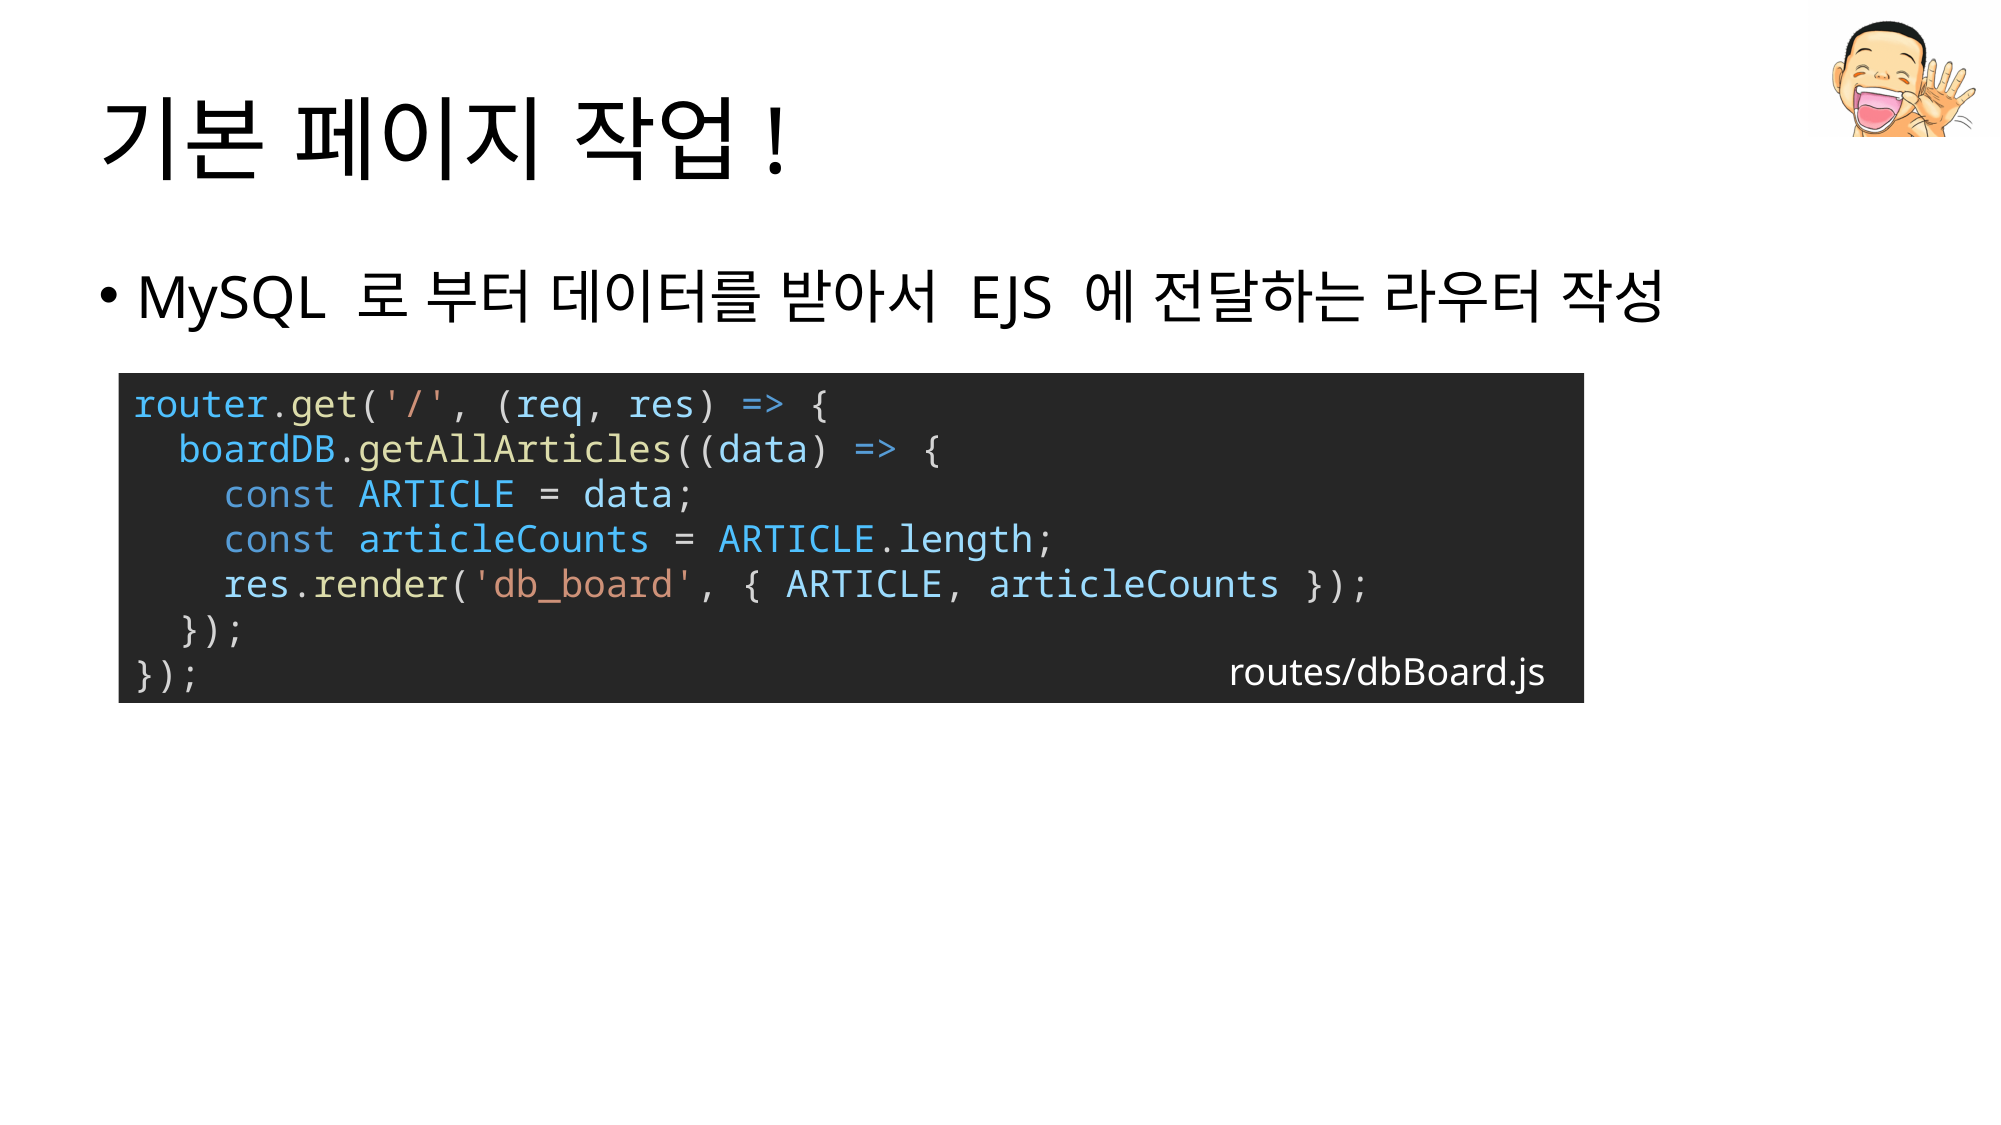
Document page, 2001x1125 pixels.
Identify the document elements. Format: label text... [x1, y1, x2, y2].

picture [1931, 0, 2000, 137]
text_box routes/dbBoard.js [1214, 640, 1562, 701]
title 기본 페이지 작업! [83, 0, 1931, 218]
list MySQL 로 부터 데이터를 받아서 EJS 에 전달하는 라우터 작성 [83, 217, 1855, 1125]
text_box router.get('/', (req, res) => { boardDB.getAllArticles((data) => { const ARTICLE = data; const articleCounts = ARTICLE.length; res.render('db_board', { ARTICLE, articleCounts }); }); }); [118, 373, 1585, 703]
